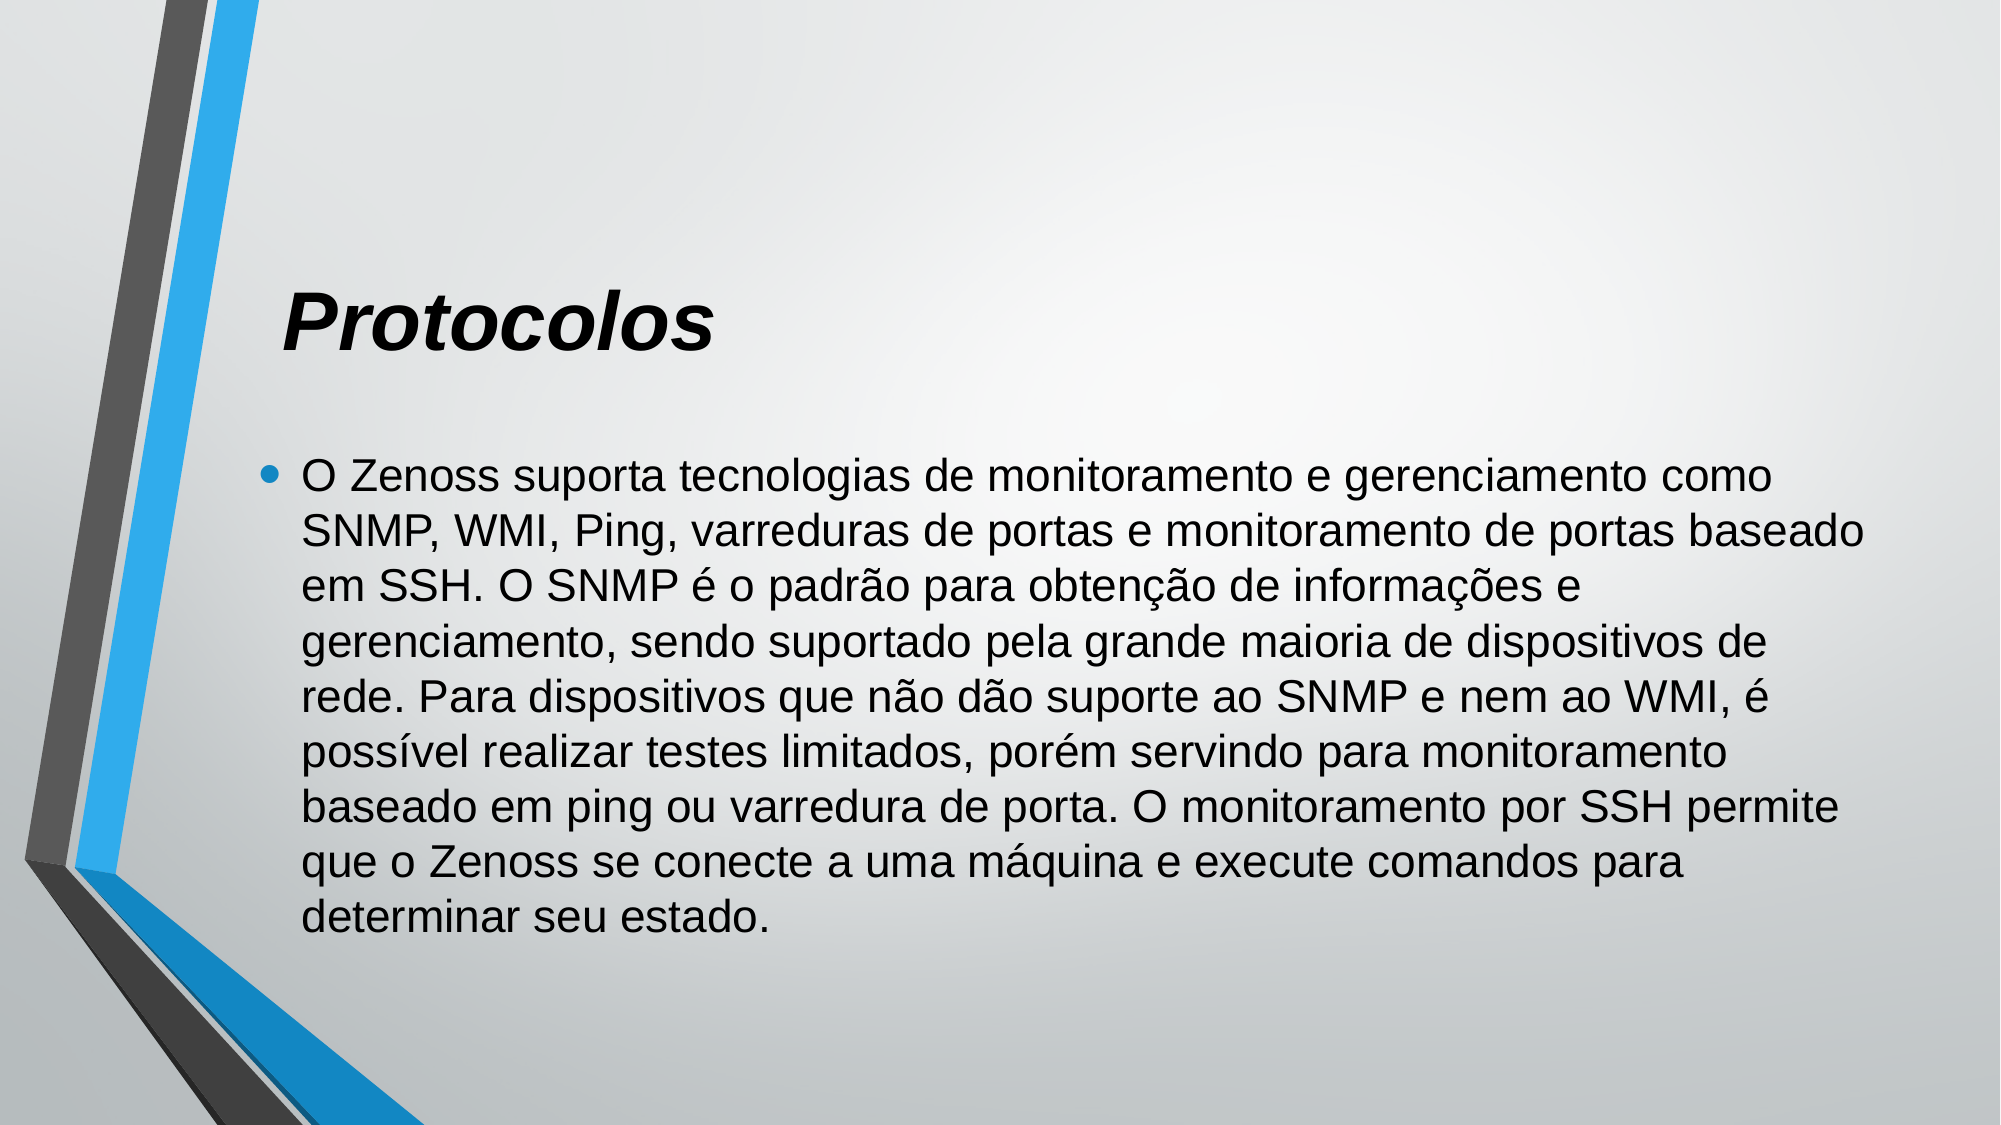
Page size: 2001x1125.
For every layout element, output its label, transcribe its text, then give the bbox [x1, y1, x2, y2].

title Protocolos [243, 234, 757, 400]
list O Zenoss suporta tecnologias de monitoramento e gerenciamento como SNMP, WMI, Ping, varreduras de portas e monitoramento de portas baseado em SSH. O SNMP é o padrão para obtenção de informações e gerenciamento, sendo suportado pela grande maioria de dispositivos de rede. Para dispositivos que não dão suporte ao SNMP e nem ao WMI, é possível realizar testes limitados, porém servindo para monitoramento baseado em ping ou varredura de porta. O monitoramento por SSH permite que o Zenoss se conecte a uma máquina e execute comandos para determinar seu estado. [243, 437, 1887, 950]
